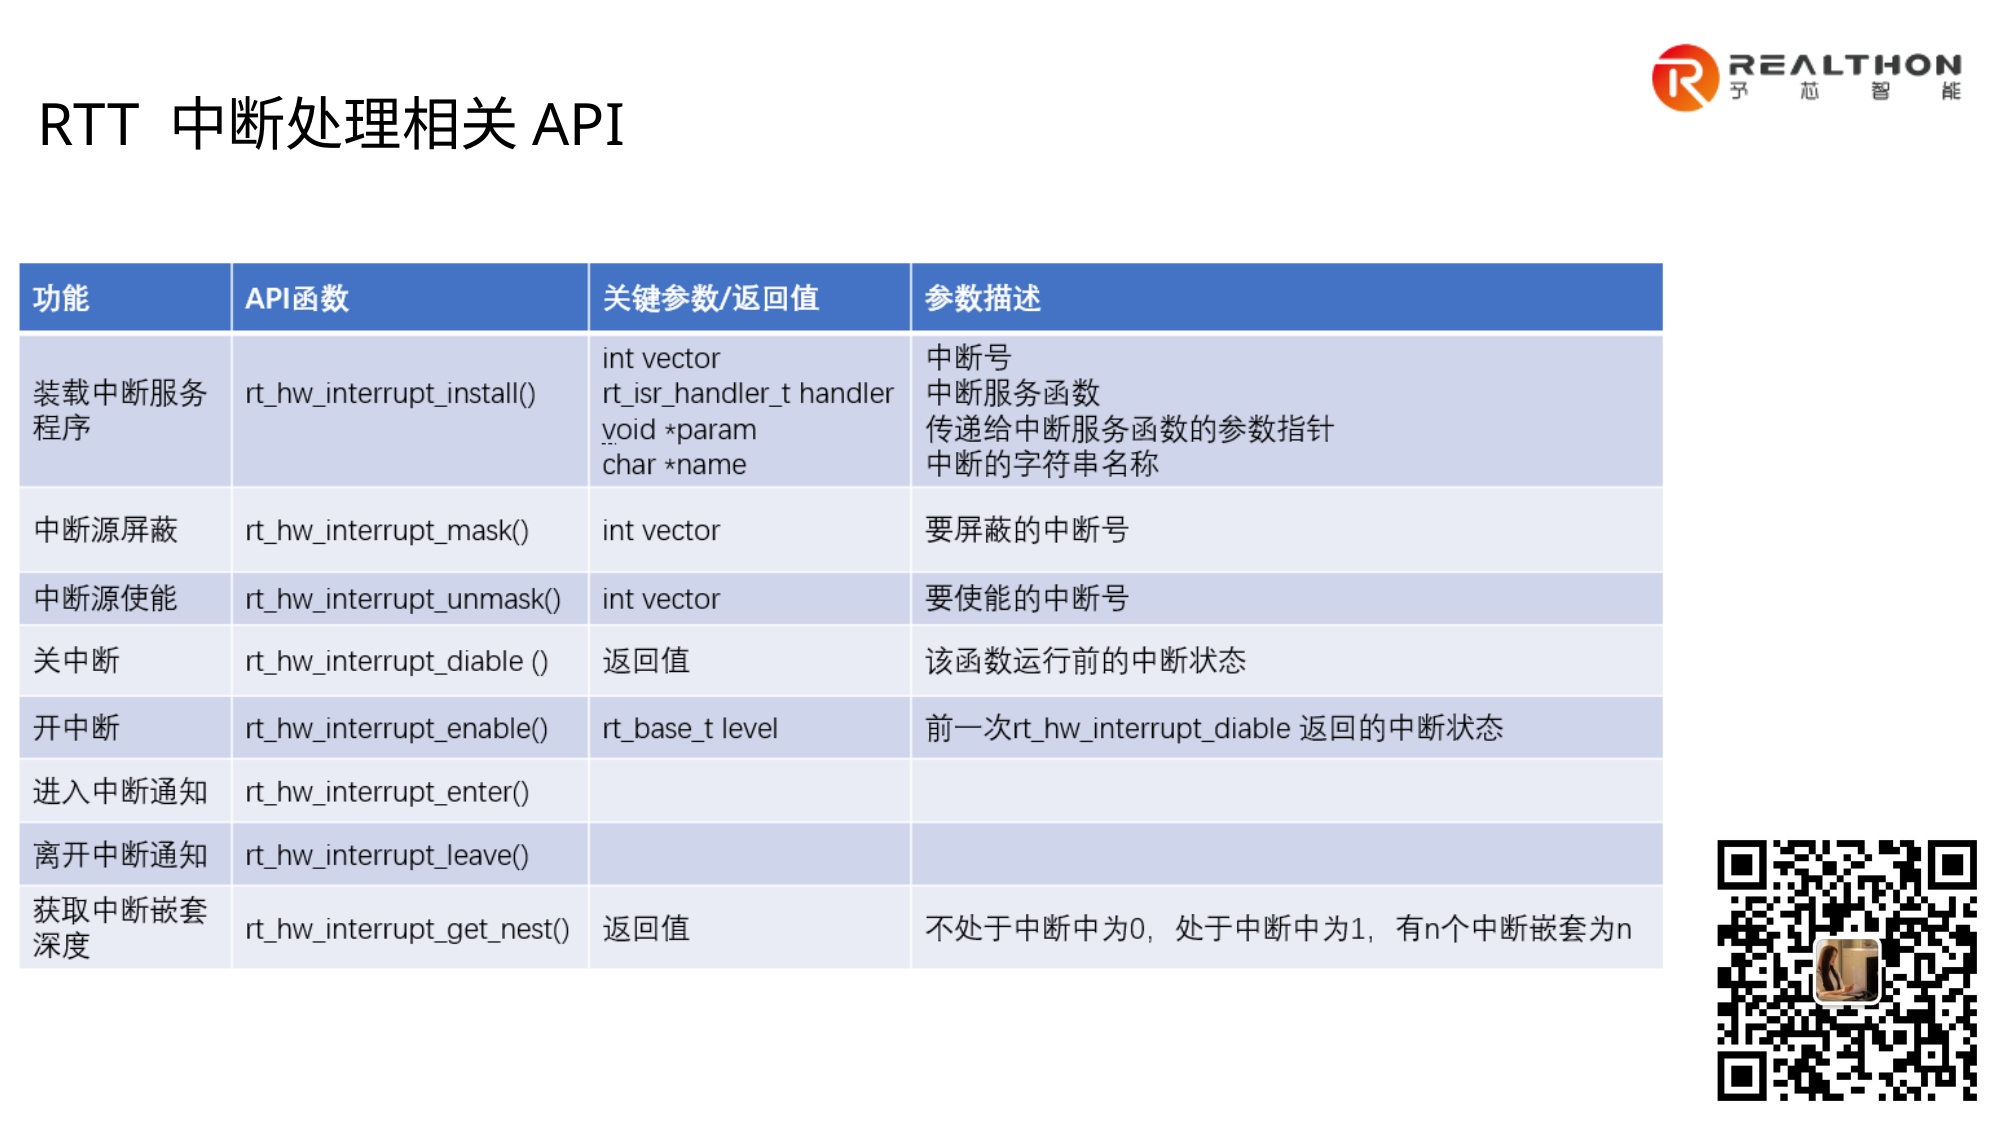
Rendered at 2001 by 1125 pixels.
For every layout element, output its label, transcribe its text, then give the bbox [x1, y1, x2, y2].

list RTT 中断处理相关API [22, 51, 1550, 201]
picture [1629, 13, 1990, 141]
picture [1695, 829, 2000, 1116]
picture [12, 253, 1672, 979]
